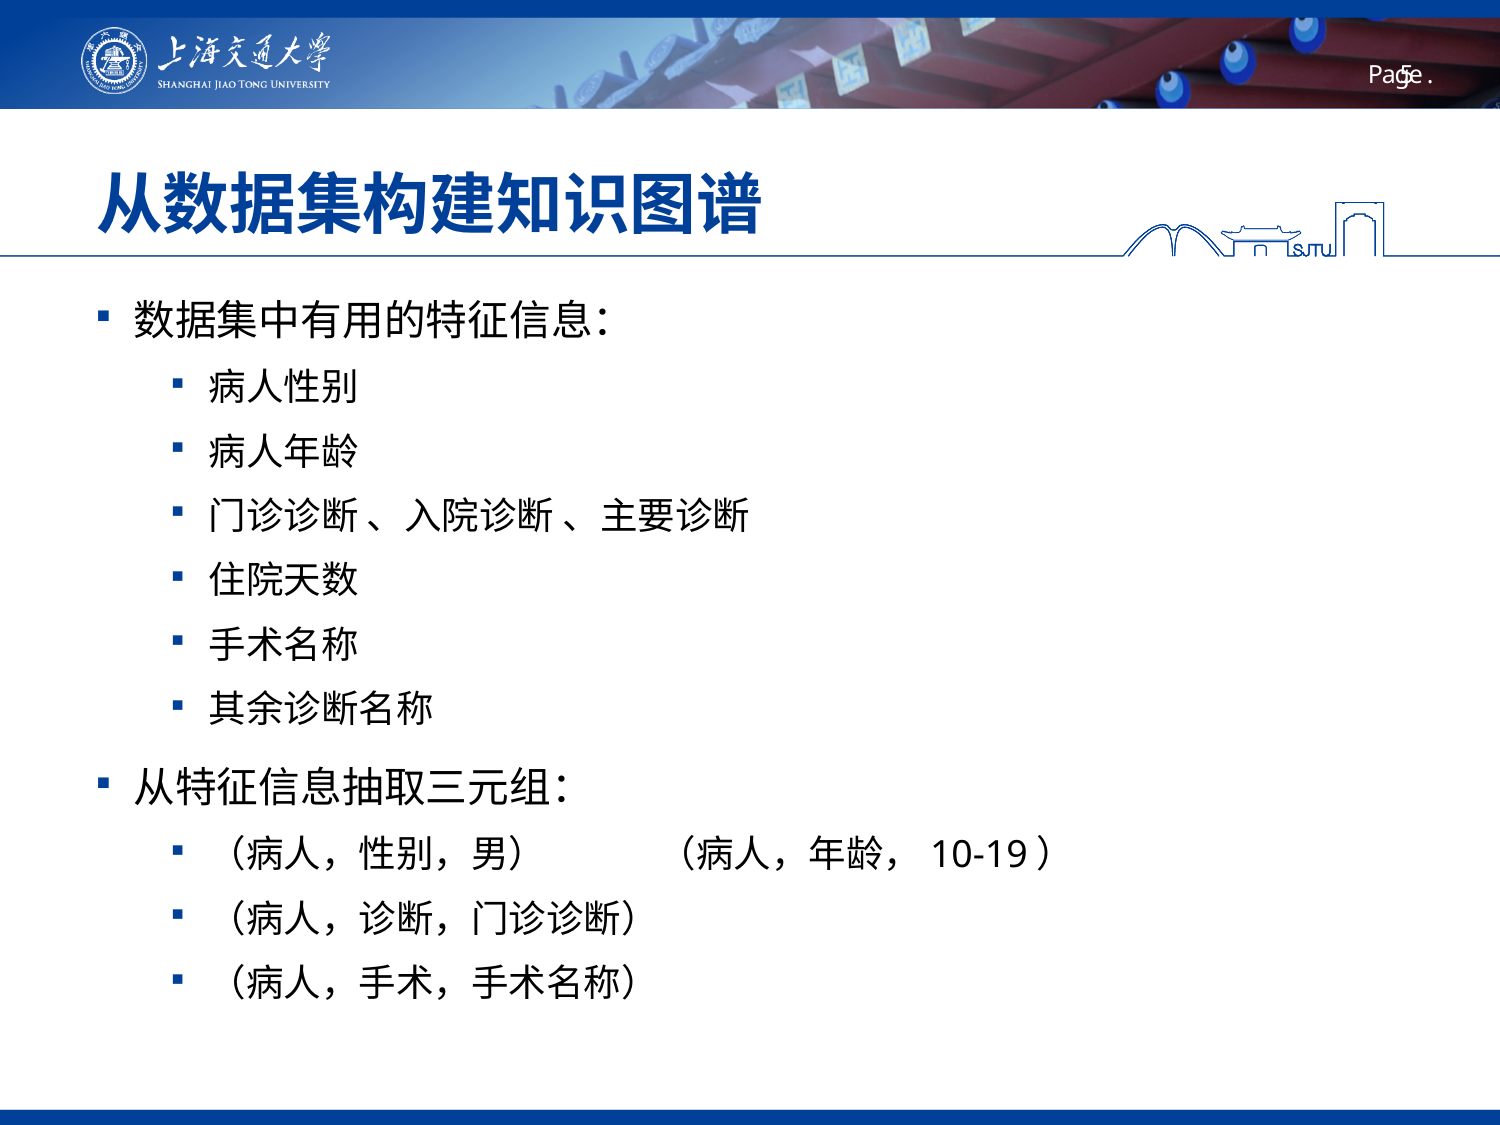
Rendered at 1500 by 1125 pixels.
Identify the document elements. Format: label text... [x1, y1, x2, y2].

title 从数据集构建知识图谱 [81, 160, 1455, 255]
picture [0, 18, 1500, 109]
list 数据集中有用的特征信息： 病人性别 病人年龄 门诊诊断 、入院诊断 、主要诊断 住院天数 手术名称 其余诊断名称 从特征信息抽取三元组： （病人，性别，男） （病人，年龄，10-19） （病人，诊断，门诊诊断） （病人，手术，手术名称） [81, 276, 1455, 1084]
